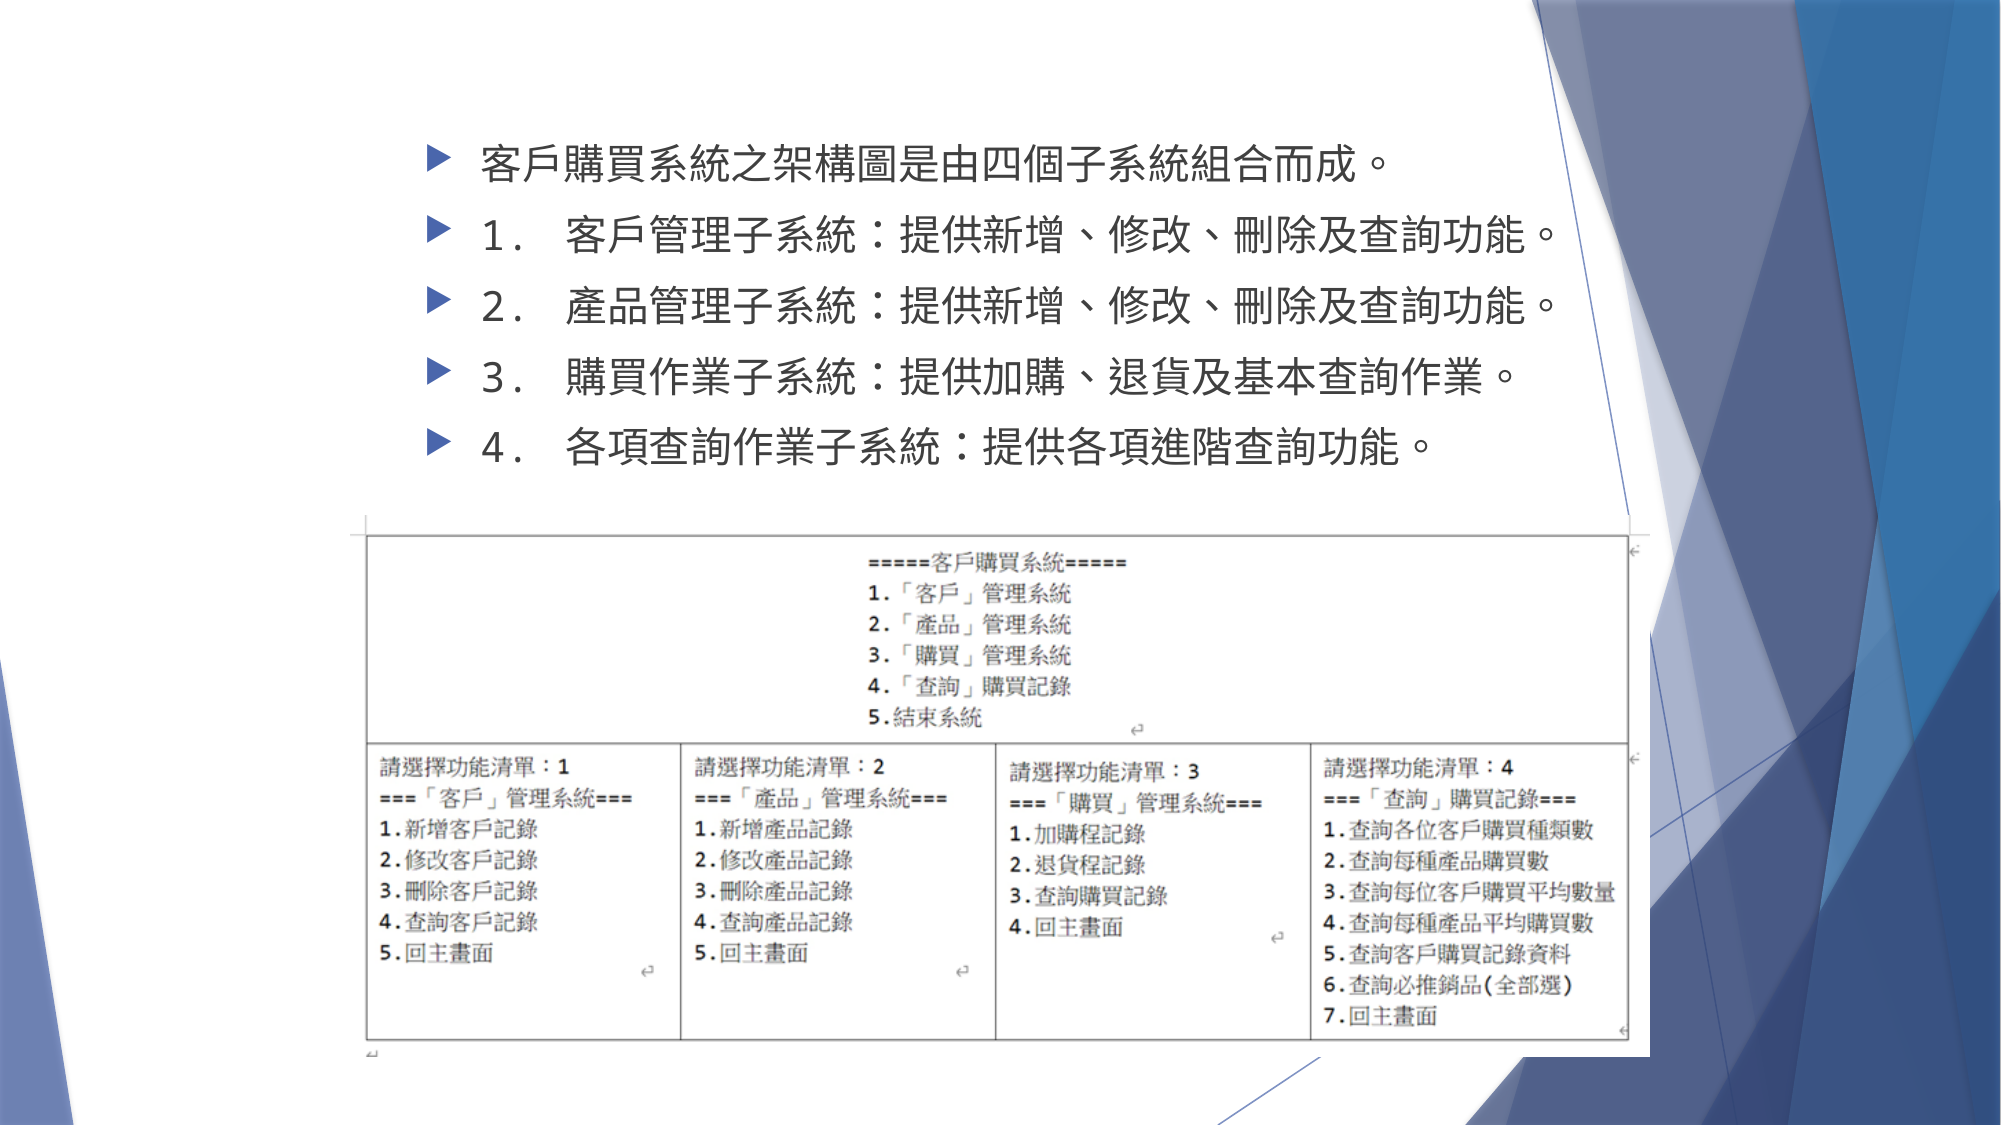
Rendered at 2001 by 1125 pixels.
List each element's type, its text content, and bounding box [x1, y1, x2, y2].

list 客戶購買系統之架構圖是由四個子系統組合而成。 1. 客戶管理子系統：提供新增、修改、刪除及查詢功能。 2. 產品管理子系統：提供新增、修改、刪除及查詢功能。 3. 購買作業子系統：提供加購、退貨及基本查詢作業。 4. 各項查詢作業子系統：提供各項進階查詢功能。 [409, 130, 1591, 502]
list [349, 515, 1651, 1057]
